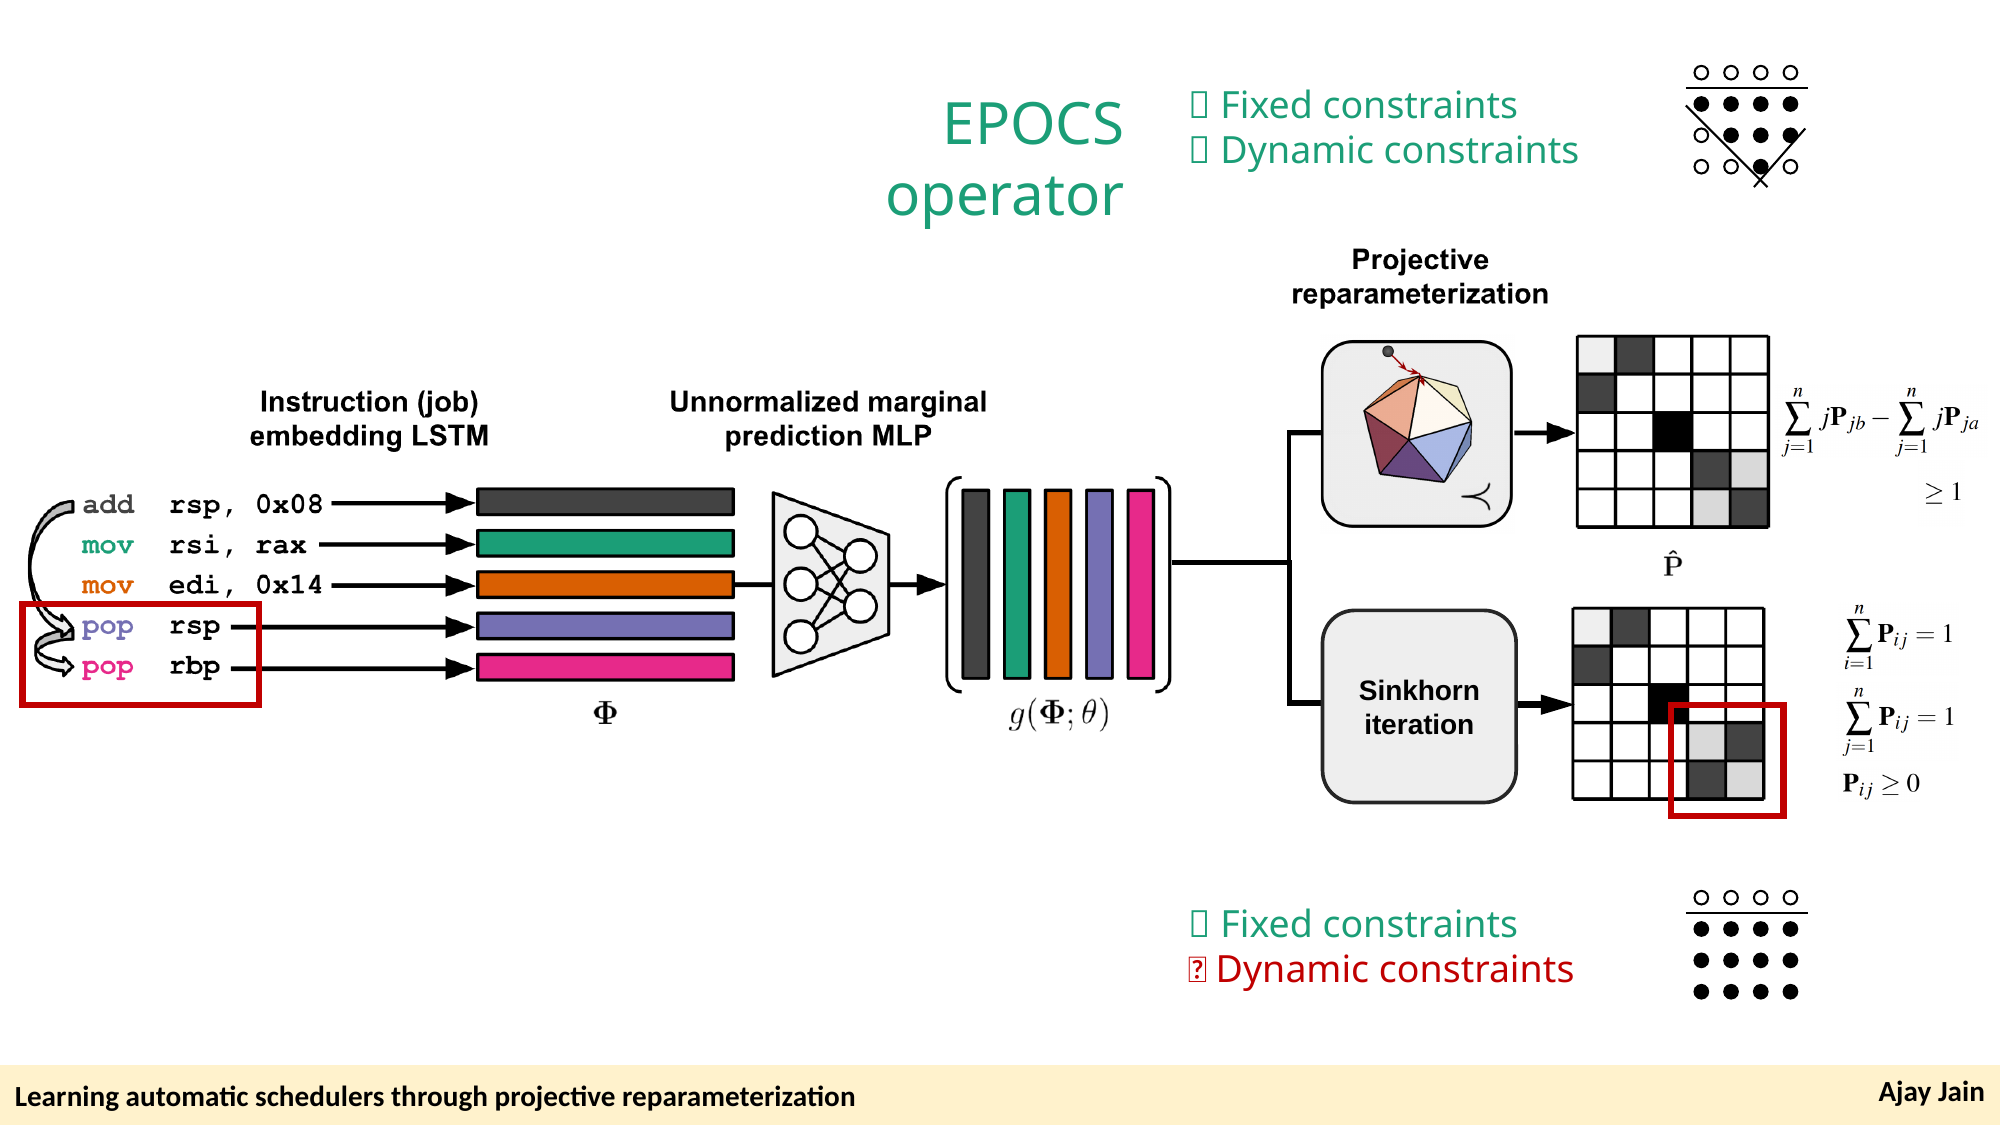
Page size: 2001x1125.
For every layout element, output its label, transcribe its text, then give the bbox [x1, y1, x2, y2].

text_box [22, 384, 1988, 999]
text_box Ajay Jain [1841, 1065, 2000, 1125]
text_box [1171, 216, 1783, 384]
picture [0, 358, 1171, 767]
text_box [700, 65, 1809, 188]
text_box Learning automatic schedulers through projective reparameterization [0, 1065, 1841, 1125]
